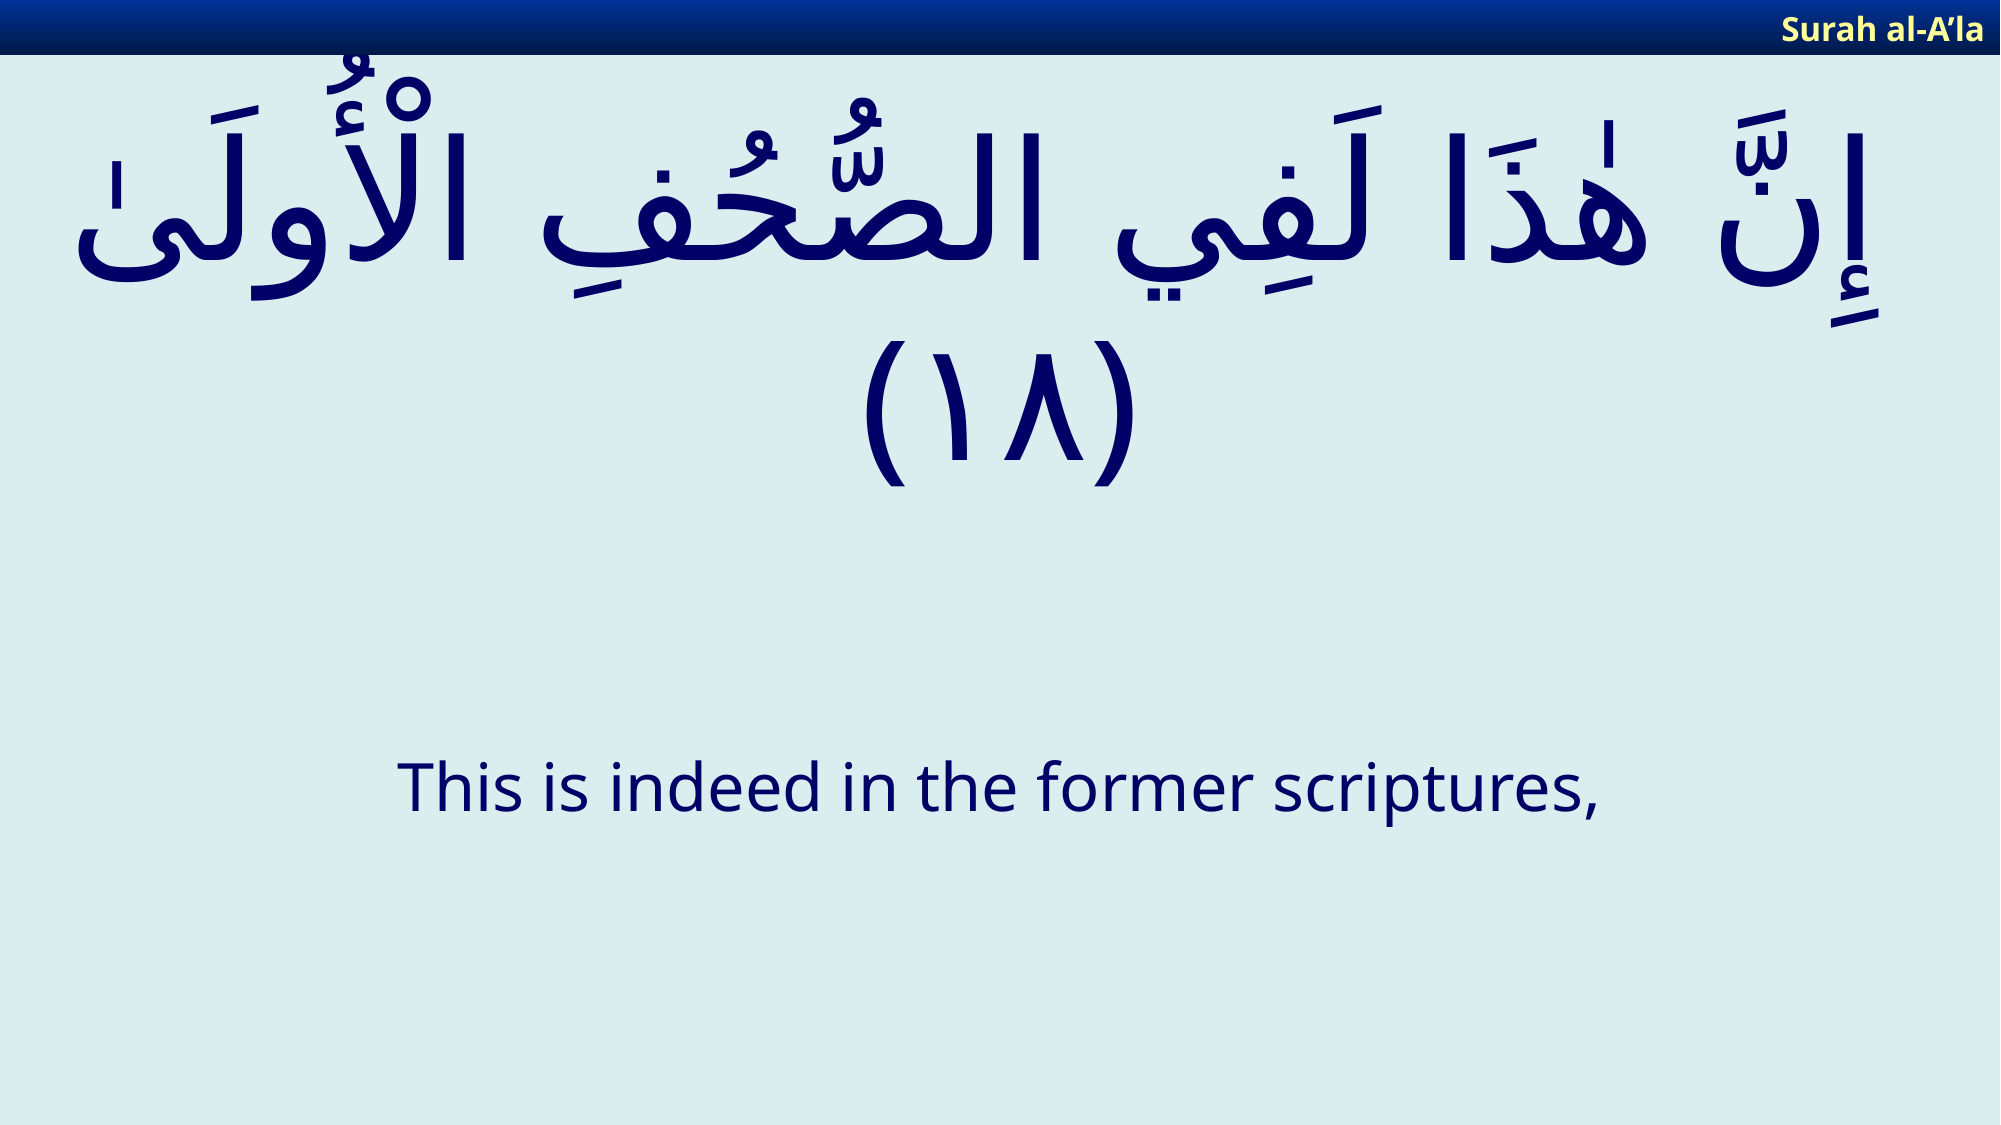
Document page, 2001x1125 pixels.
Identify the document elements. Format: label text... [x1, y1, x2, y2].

text_box Surah al-A’la [0, 0, 2000, 55]
list This is indeed in the former scriptures, [356, 737, 1644, 1050]
title ‏ إِنَّ هٰذَا لَفِي الصُّحُفِ الْأُولَىٰ ‎﴿١٨﴾ [0, 200, 2000, 388]
